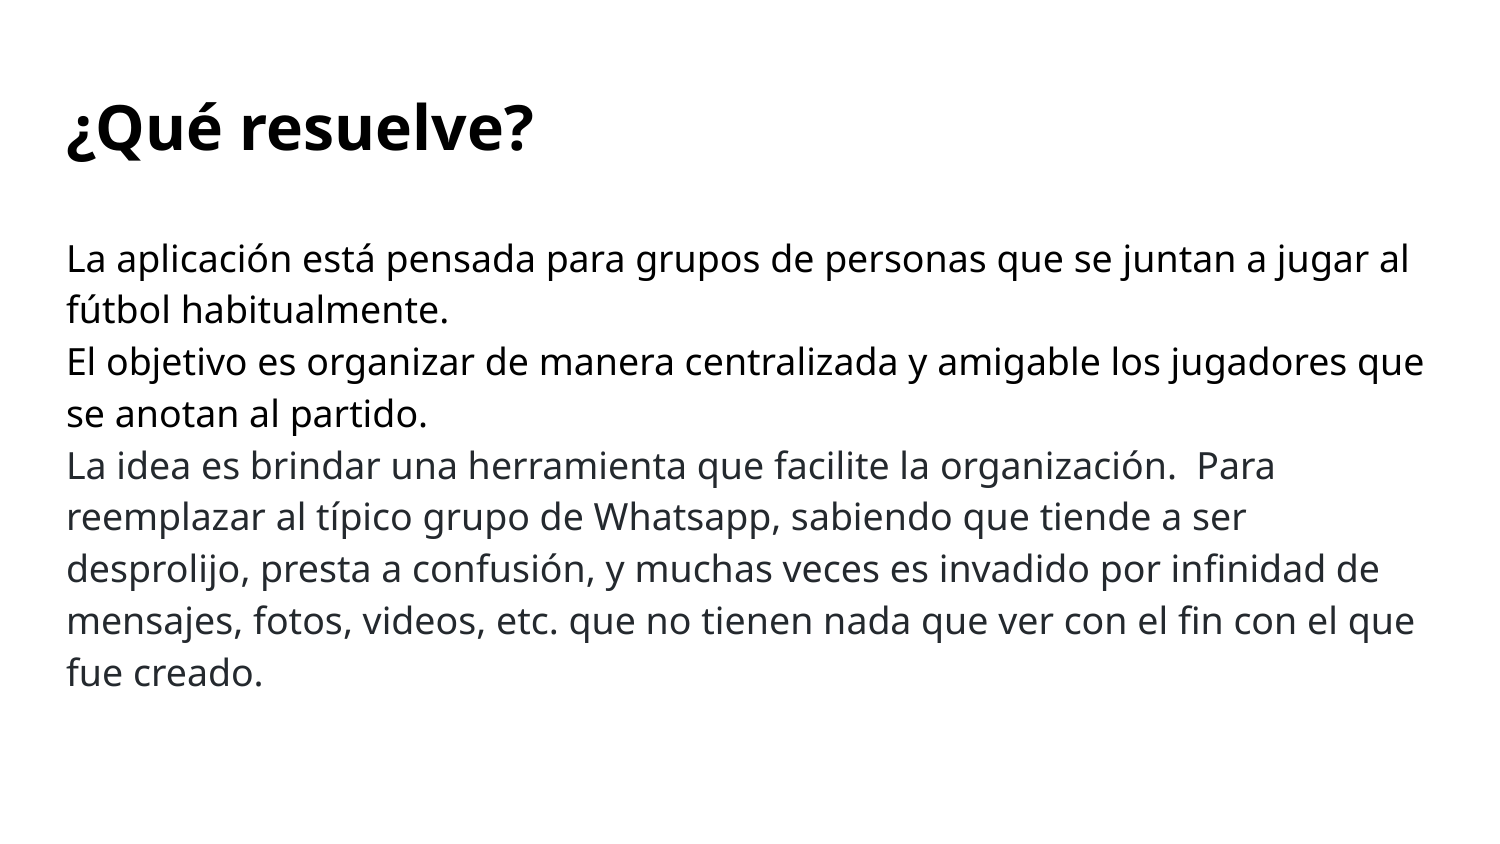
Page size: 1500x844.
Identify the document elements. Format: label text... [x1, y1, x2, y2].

list La aplicación está pensada para grupos de personas que se juntan a jugar al fútbol habitualmente. El objetivo es organizar de manera centralizada y amigable los jugadores que se anotan al partido. La idea es brindar una herramienta que facilite la organización. Para reemplazar al típico grupo de Whatsapp, sabiendo que tiende a ser desprolijo, presta a confusión, y muchas veces es invadido por infinidad de mensajes, fotos, videos, etc. que no tienen nada que ver con el fin con el que fue creado. [51, 212, 1449, 774]
title ¿Qué resuelve? [51, 72, 1449, 176]
